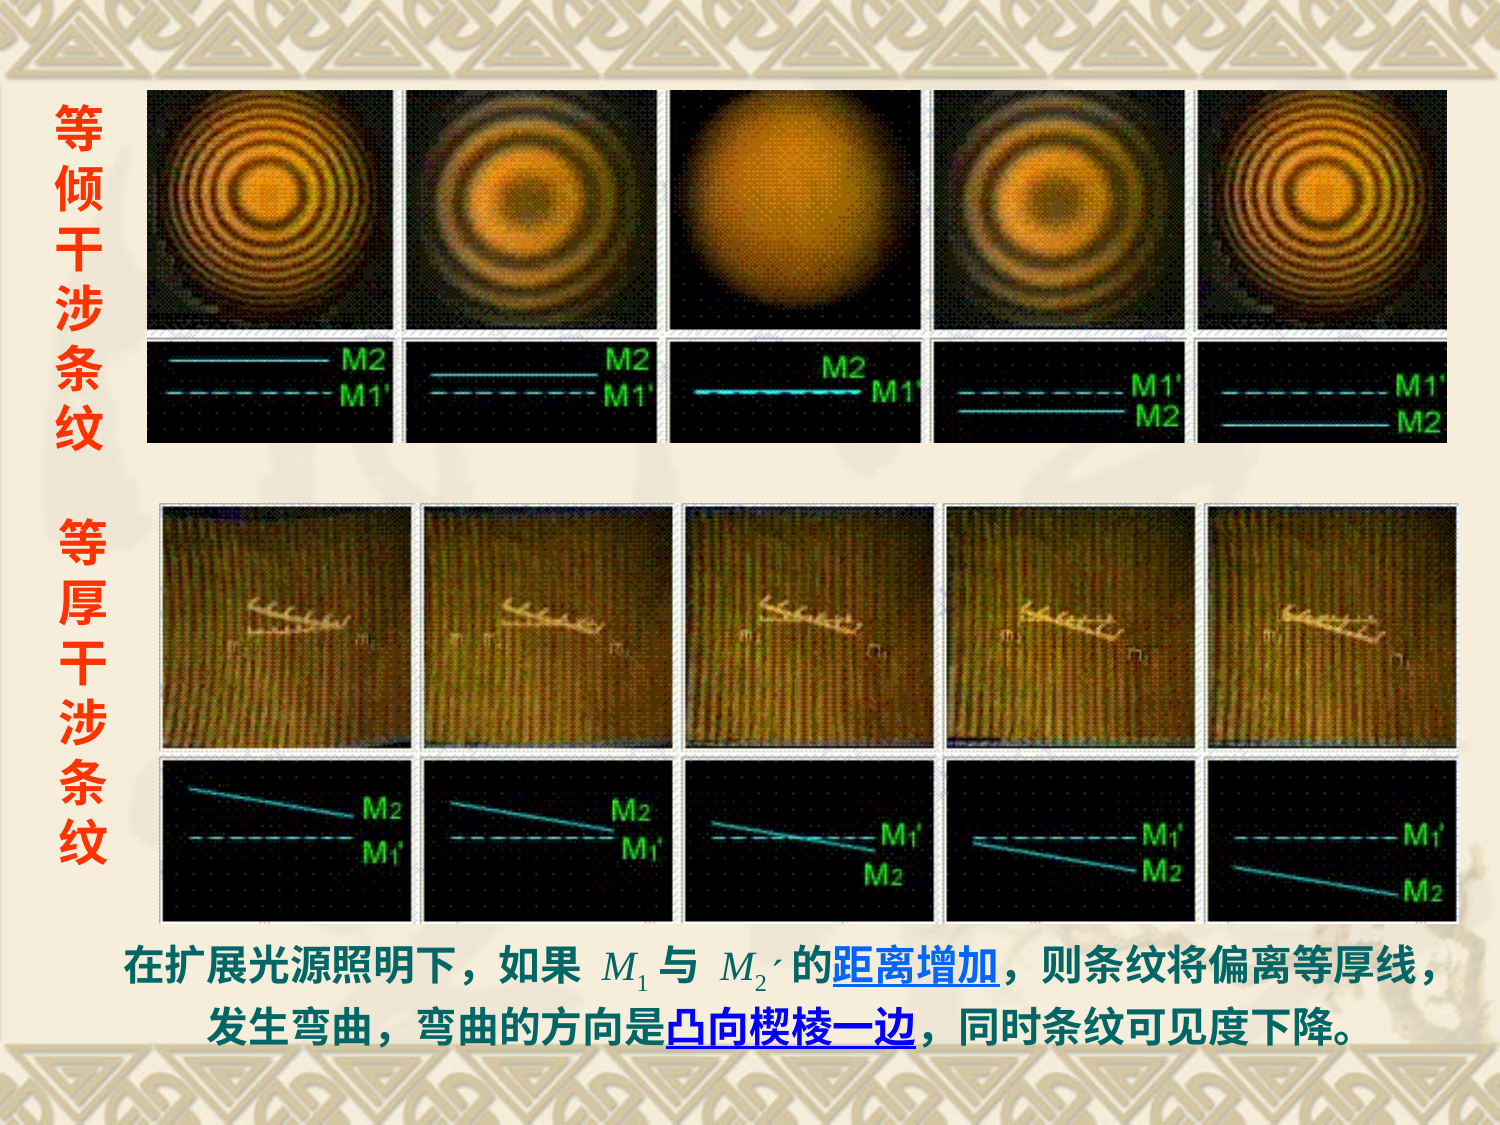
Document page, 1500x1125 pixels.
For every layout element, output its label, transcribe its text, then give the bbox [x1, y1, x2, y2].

picture [0, 0, 1500, 1125]
text_box 等 厚 干 涉 条 纹 [43, 503, 124, 879]
text_box 等 倾 干 涉 条 纹 [39, 90, 120, 466]
text_box 在扩展光源照明下，如果 M1与 M2 的距离增加，则条纹将偏离等厚线，发生弯曲，弯曲的方向是凸向楔棱一边，同时条纹可见度下降。 [100, 926, 1483, 1059]
